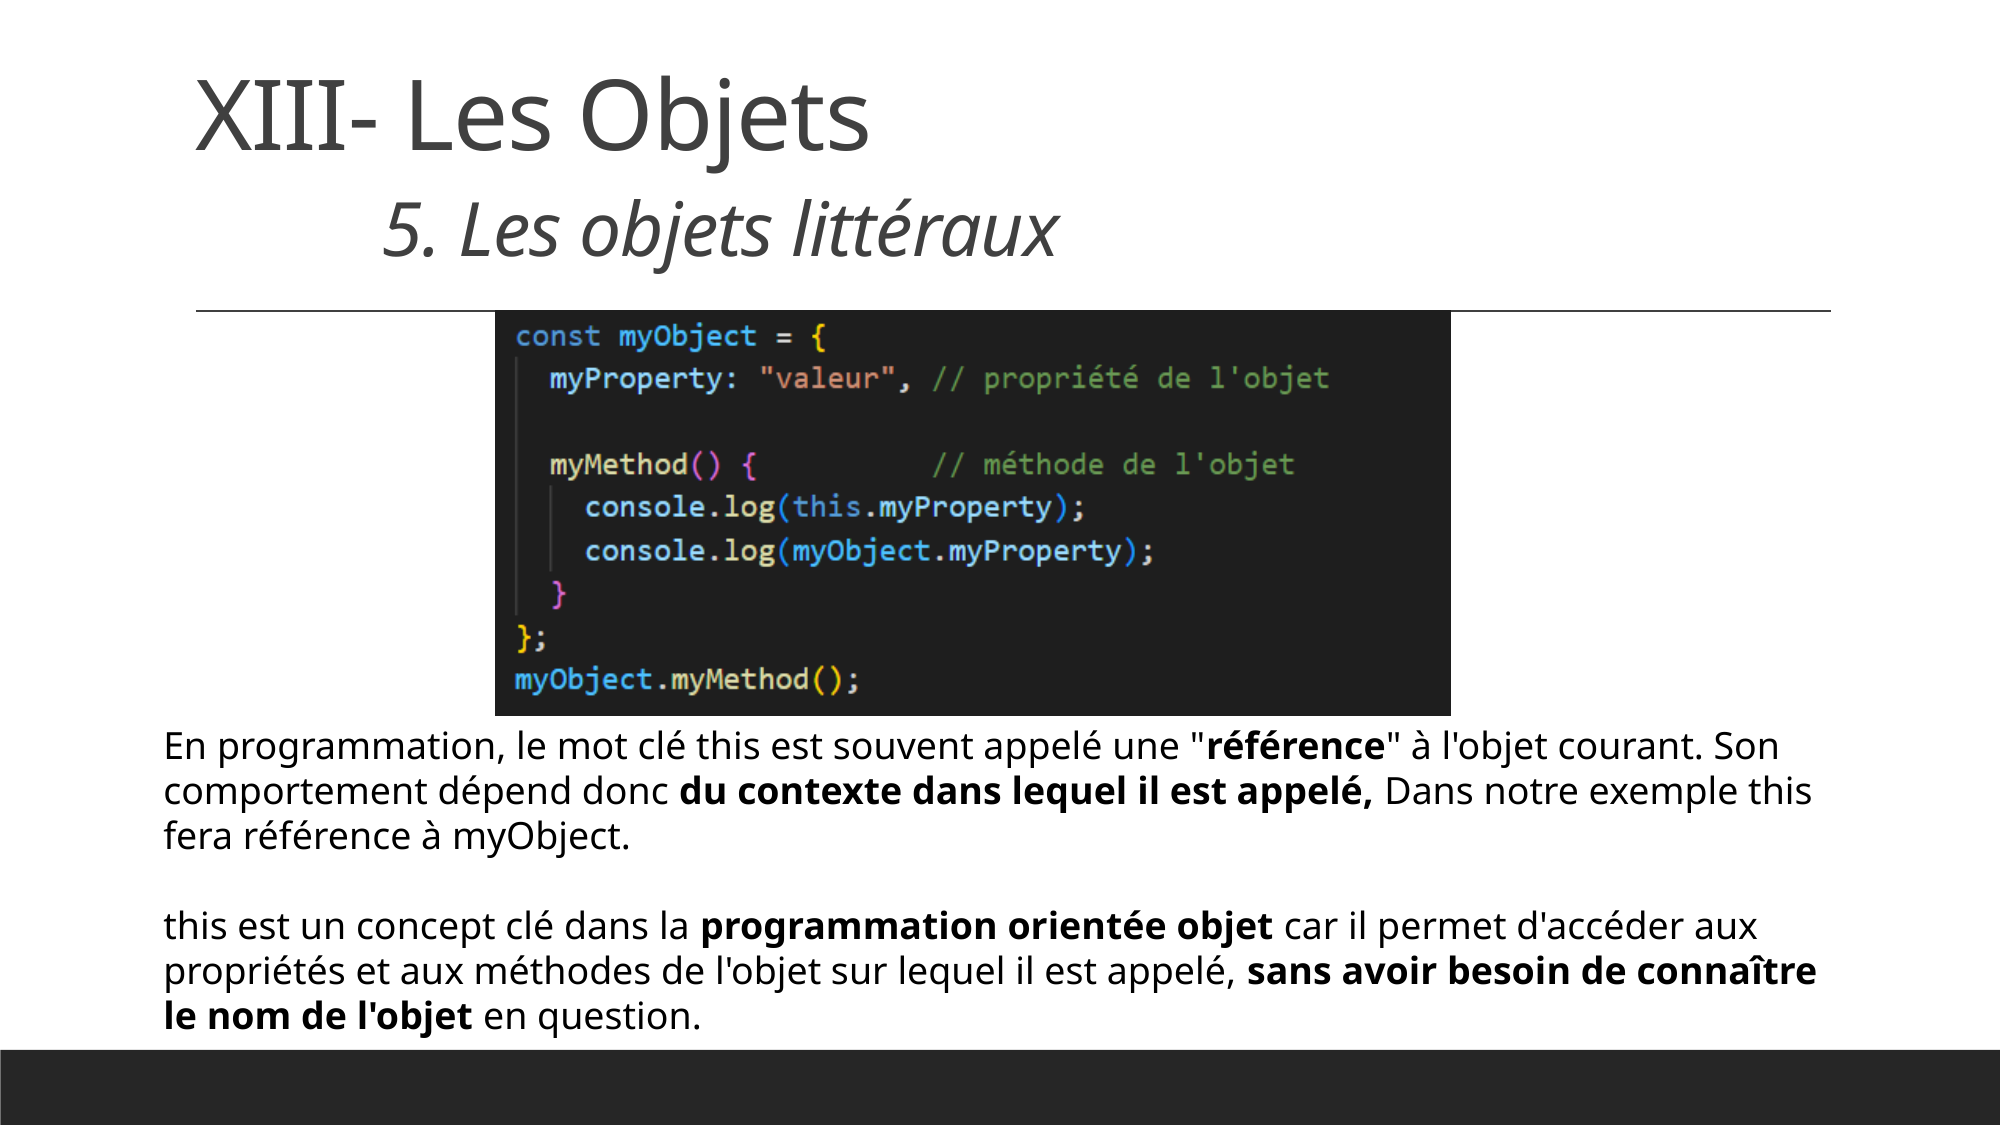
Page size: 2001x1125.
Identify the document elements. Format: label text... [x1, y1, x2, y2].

text_box En programmation, le mot clé this est souvent appelé une "référence" à l'objet courant. Son comportement dépend donc du contexte dans lequel il est appelé, Dans notre exemple this fera référence à myObject. this est un concept clé dans la programmation orientée objet car il permet d'accéder aux propriétés et aux méthodes de l'objet sur lequel il est appelé, sans avoir besoin de connaître le nom de l'objet en question. [148, 715, 1852, 1090]
title XIII- Les Objets 5. Les objets littéraux [180, 47, 2000, 285]
picture [495, 309, 1452, 716]
